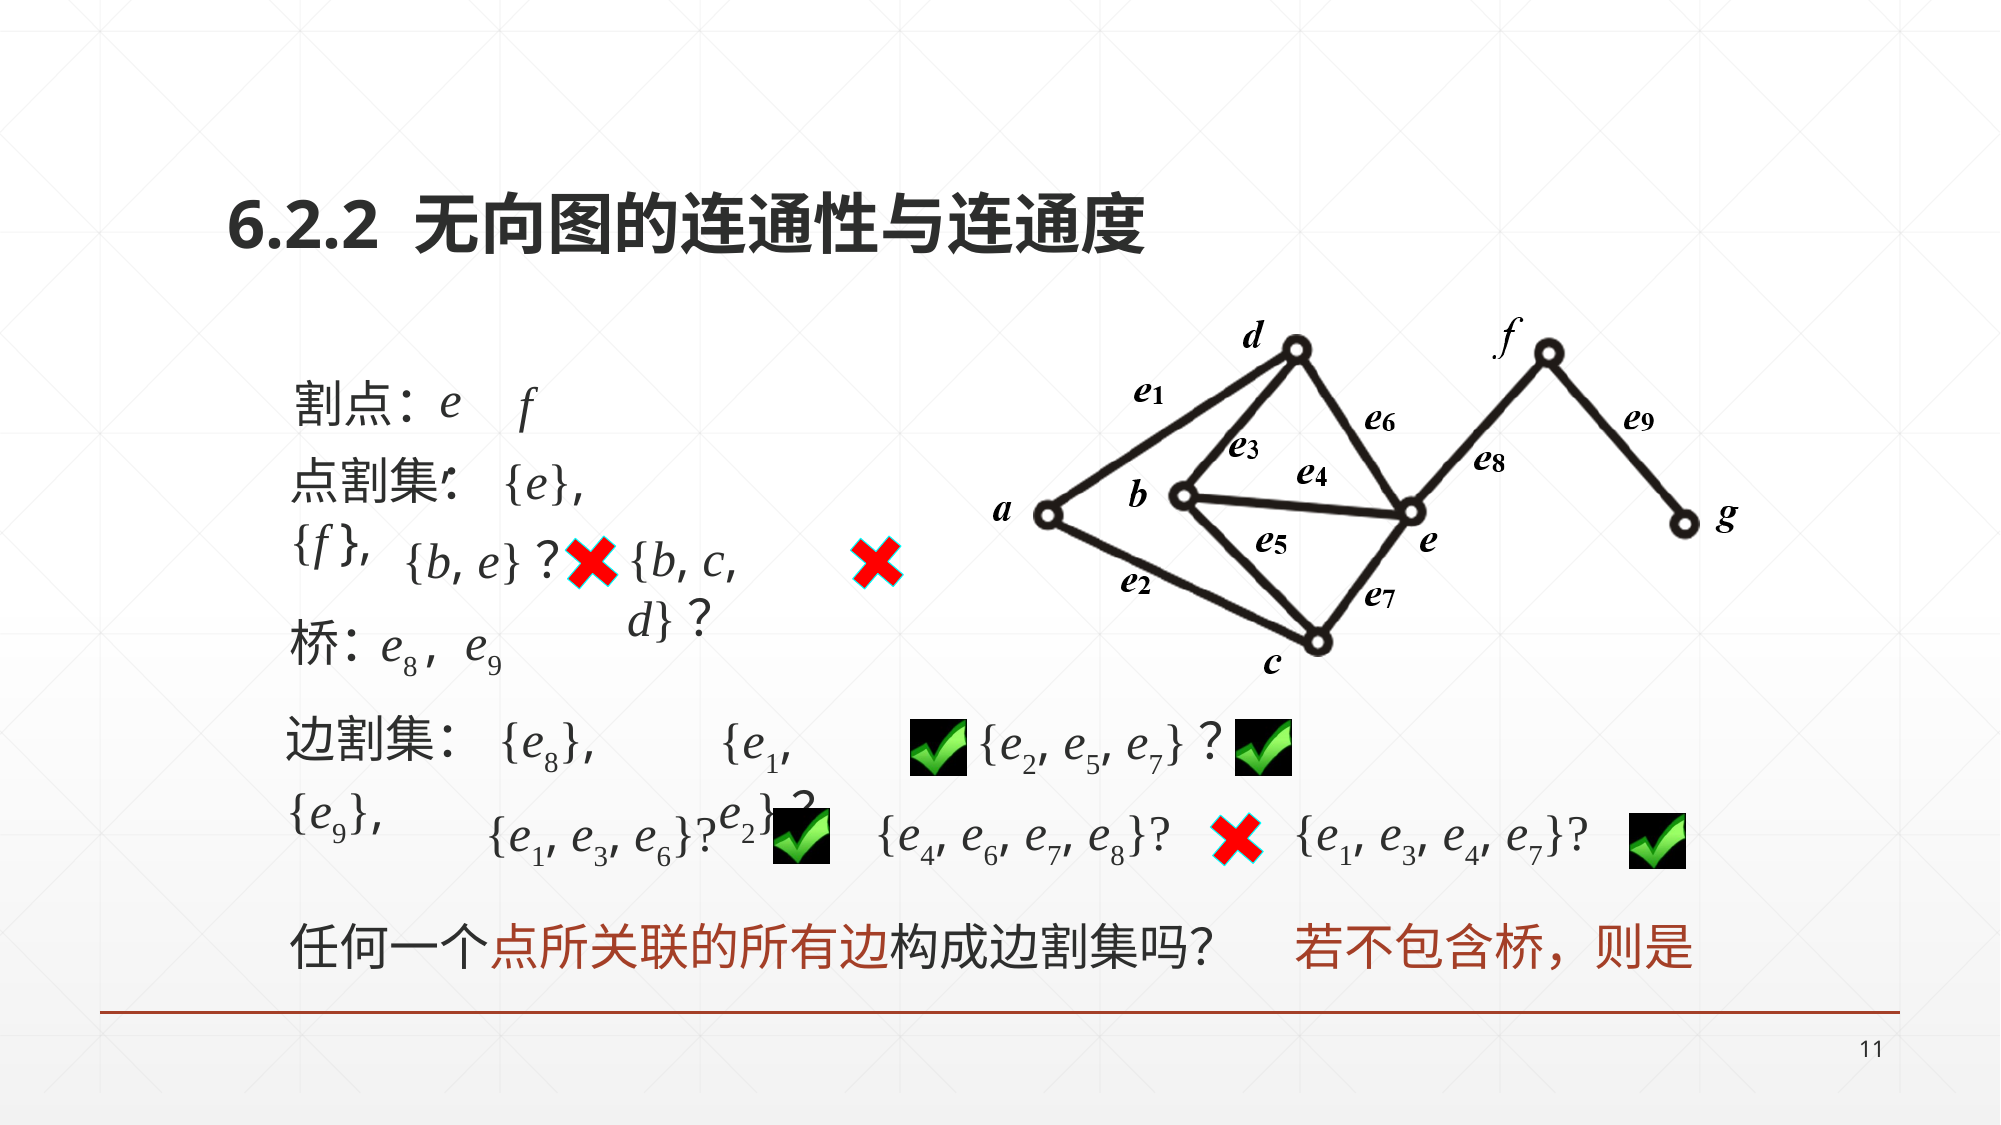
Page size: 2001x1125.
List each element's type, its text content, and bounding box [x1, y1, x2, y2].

text_box 若不包含桥，则是 [1279, 908, 1710, 983]
picture [1235, 719, 1292, 776]
text_box e8 , [366, 604, 456, 690]
text_box {e4, e6, e7, e8}? [859, 793, 1194, 879]
picture [910, 719, 967, 776]
text_box f [491, 364, 567, 440]
text_box {b, c, d}？ [612, 518, 838, 654]
text_box 任何一个点所关联的所有边构成边割集吗？ [274, 908, 1255, 983]
text_box [565, 536, 619, 589]
text_box e , [424, 360, 500, 442]
slide_number 11 [1749, 1031, 1901, 1069]
text_box {e2, e5, e7}？ [961, 701, 1300, 788]
text_box {b, e}？ [387, 520, 612, 596]
text_box 割点： [279, 364, 430, 440]
text_box [1210, 812, 1264, 866]
text_box {e1, e3, e4, e7}? [1277, 793, 1638, 879]
picture [1629, 813, 1686, 869]
text_box e9 [450, 603, 526, 689]
picture [975, 302, 1754, 686]
text_box {e1, e3, e6}? [469, 793, 745, 880]
text_box 点割集：{e},{f }, [274, 442, 675, 577]
text_box [850, 536, 904, 589]
text_box 桥： [274, 604, 366, 679]
text_box 边割集：{e8}, {e9}, [271, 700, 703, 857]
text_box {e1, e2}？ [704, 700, 925, 857]
picture [773, 808, 830, 864]
text_box 6.2.2 无向图的连通性与连通度 [212, 82, 1788, 271]
